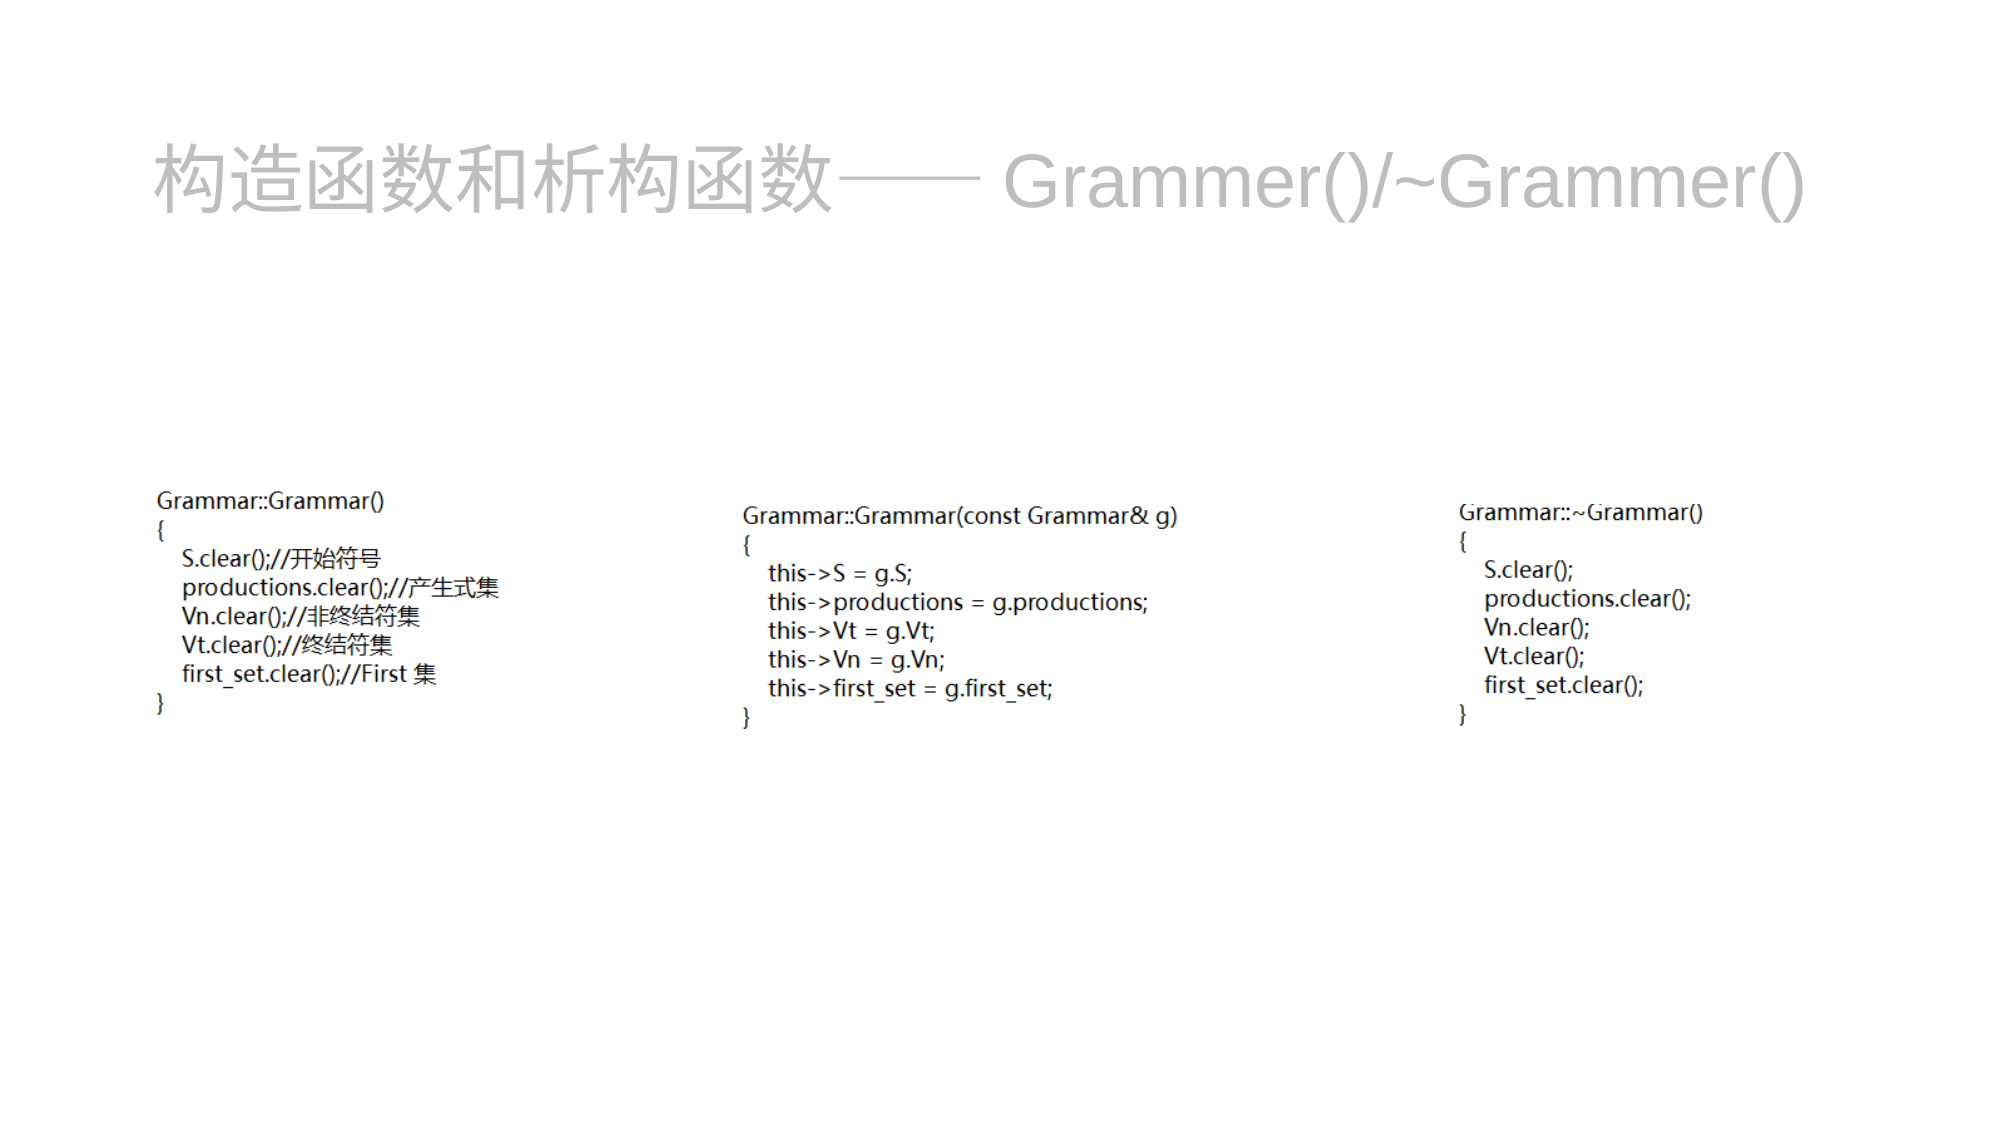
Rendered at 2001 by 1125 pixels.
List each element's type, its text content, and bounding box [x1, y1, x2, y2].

picture [1449, 504, 1750, 727]
picture [734, 504, 1178, 760]
picture [148, 484, 505, 746]
title 构造函数和析构函数——Grammer()/~Grammer() [137, 59, 1863, 278]
